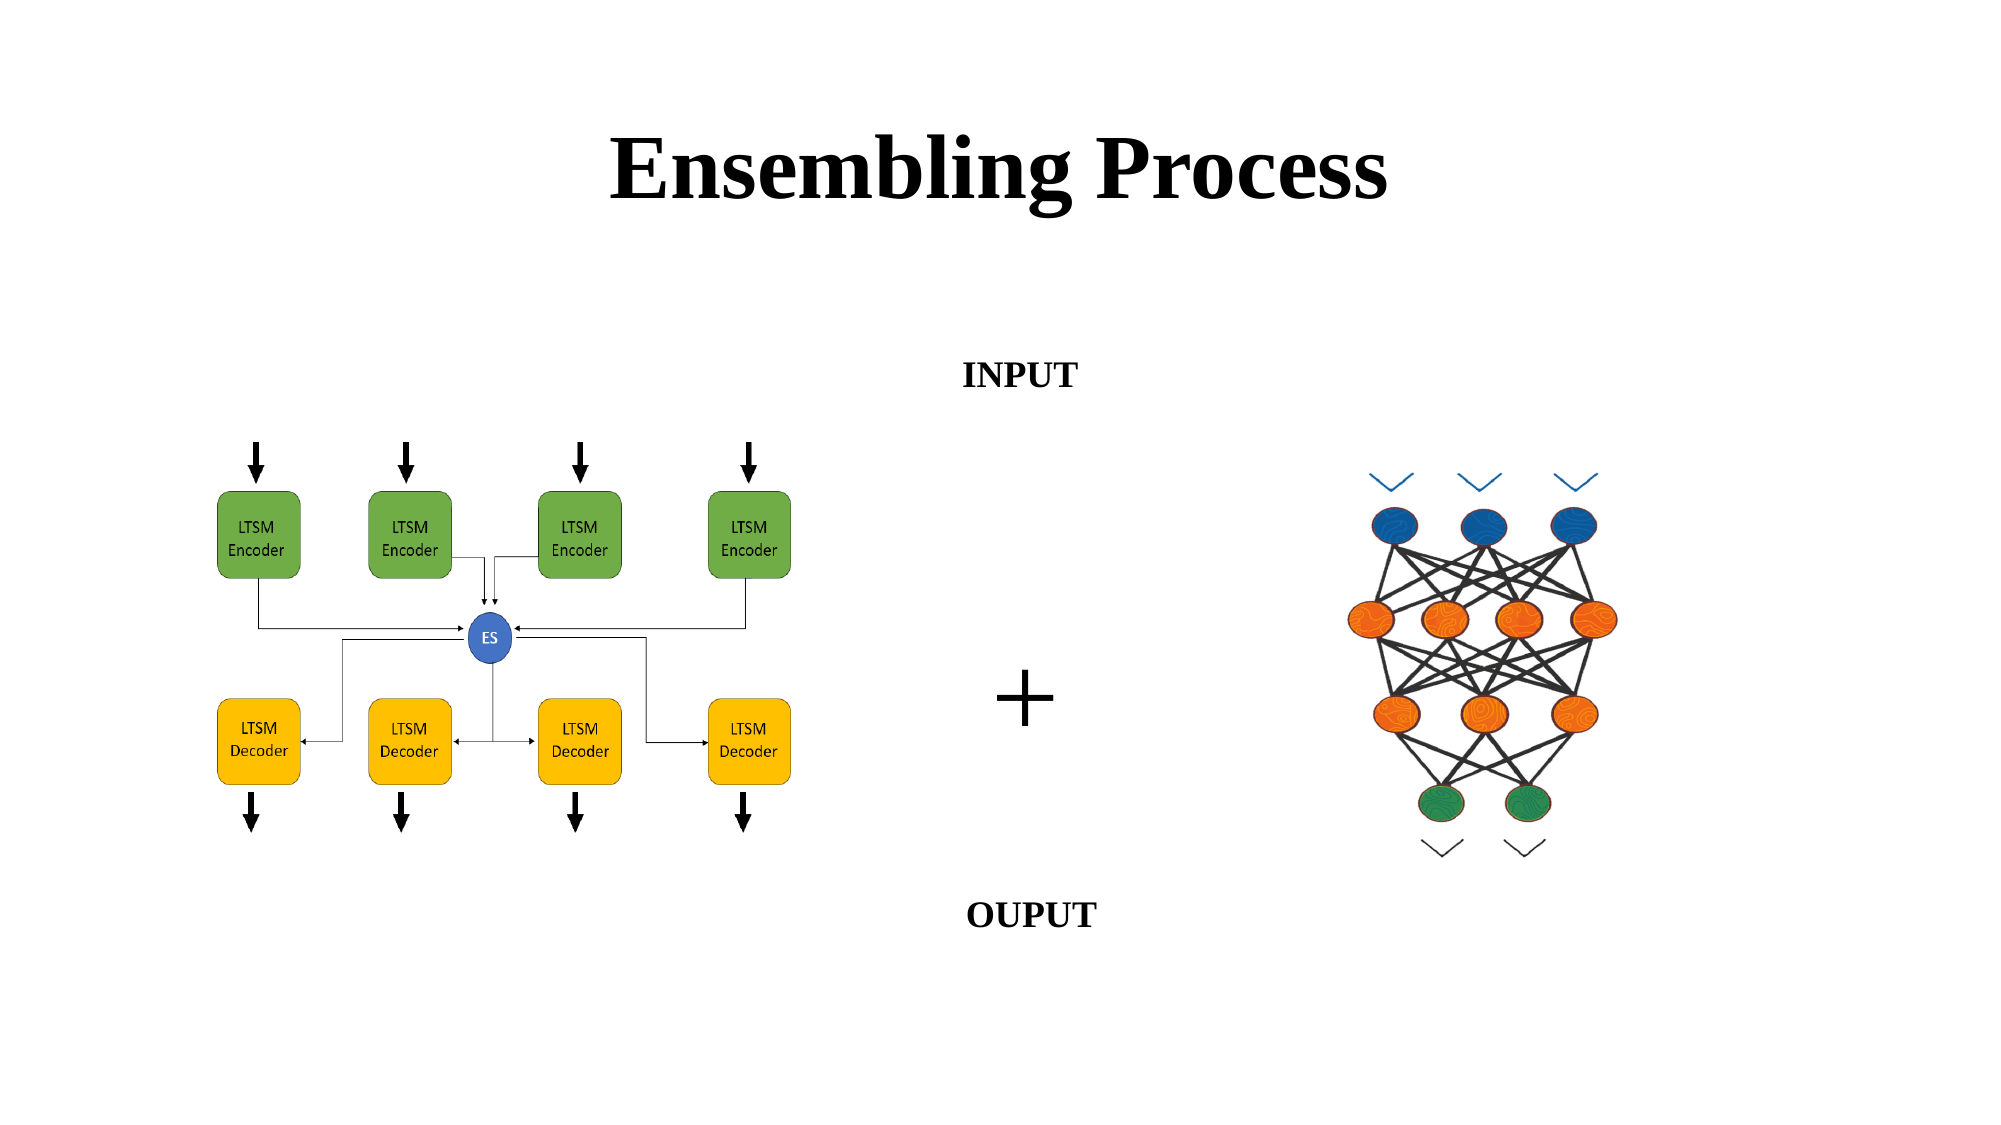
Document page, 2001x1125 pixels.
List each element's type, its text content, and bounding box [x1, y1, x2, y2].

text_box + [976, 470, 1113, 770]
title Ensembling Process [137, 59, 1863, 278]
text_box INPUT [898, 342, 1143, 403]
picture [1222, 403, 1763, 944]
text_box OUPUT [950, 883, 1113, 943]
picture [204, 427, 810, 839]
